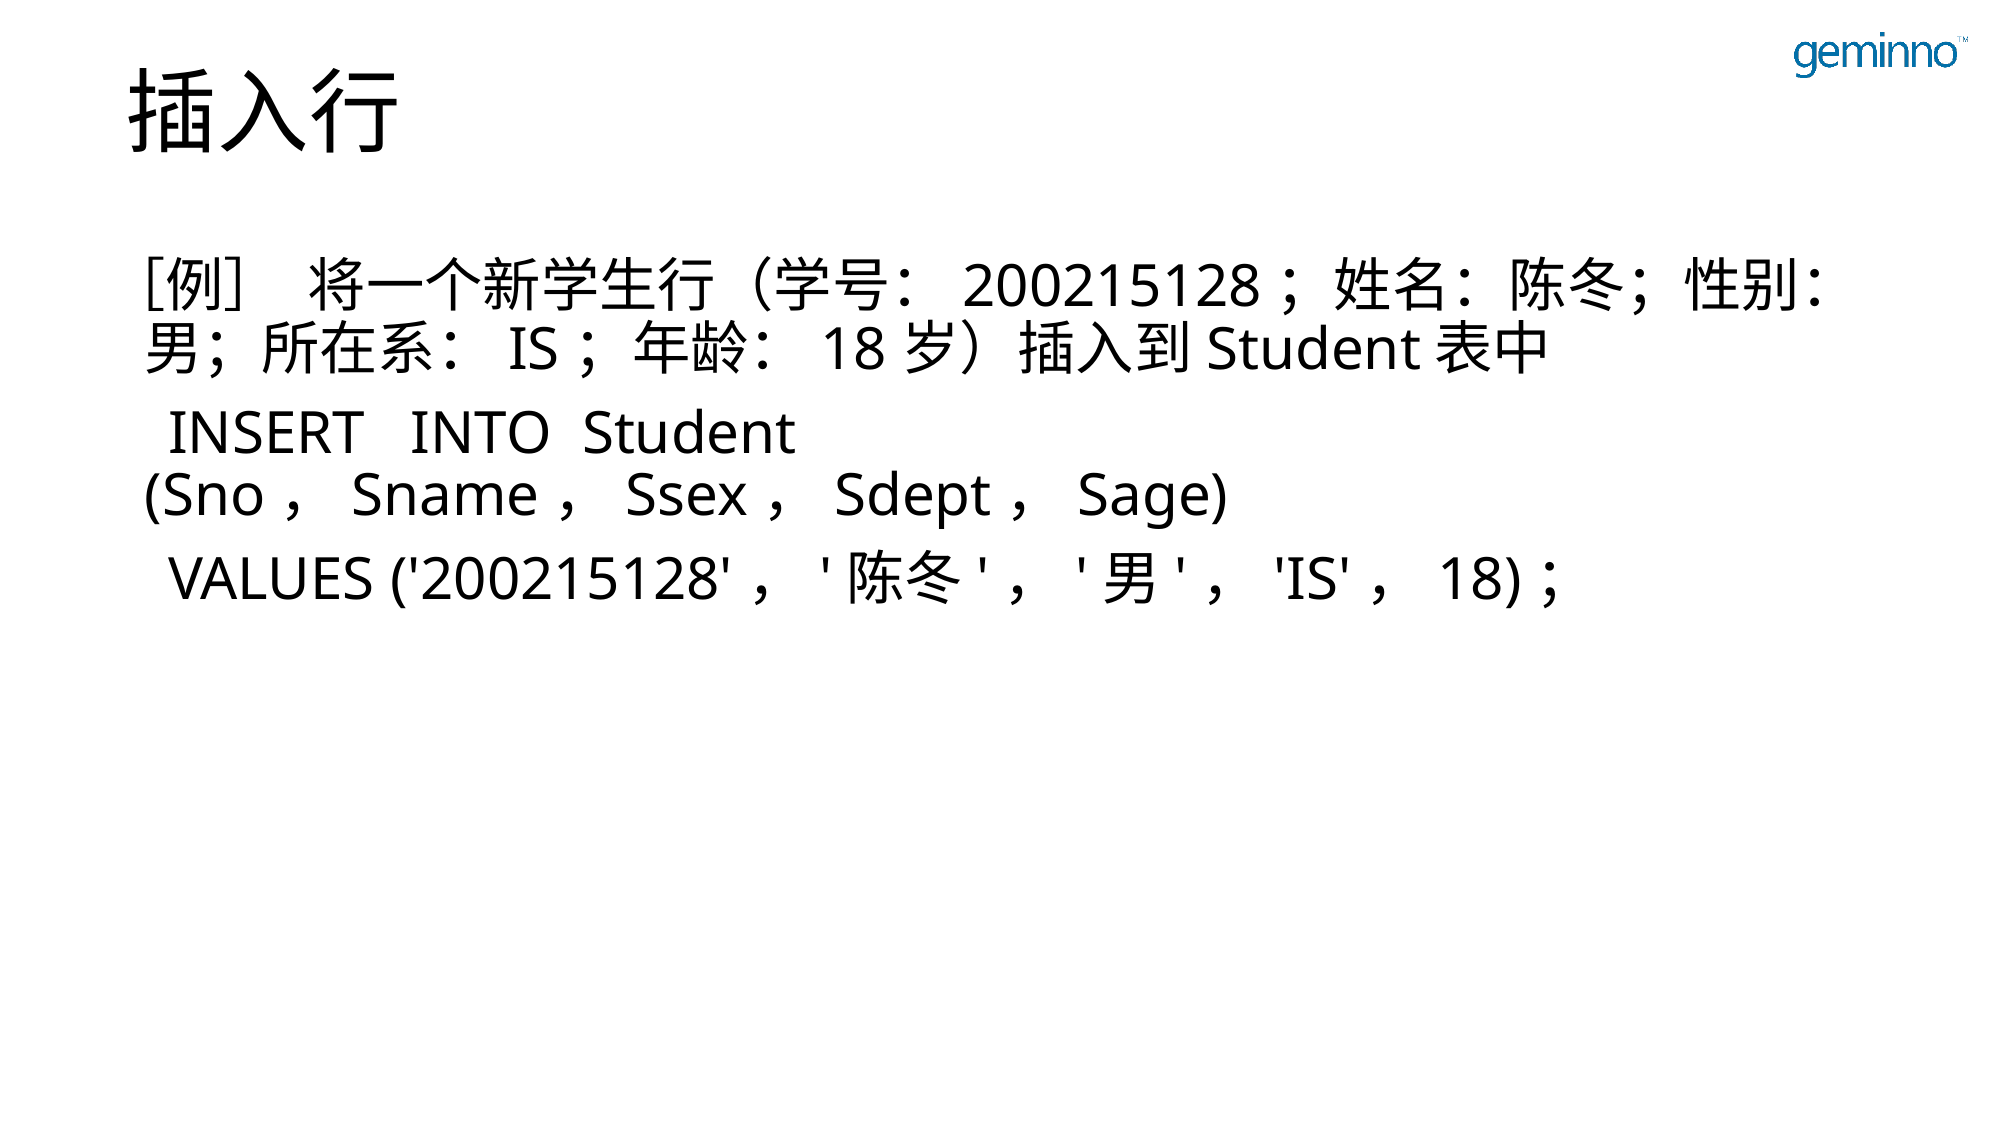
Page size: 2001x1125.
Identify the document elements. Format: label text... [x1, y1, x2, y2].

title 插入行 [110, 35, 1379, 198]
list ［例］ 将一个新学生行（学号：200215128；姓名：陈冬；性别：男；所在系：IS；年龄：18岁）插入到Student表中 INSERT INTO Student (Sno，Sname，Ssex，Sdept，Sage) VALUES ('200215128'，'陈冬'，'男'，'IS'，18)； [92, 248, 1893, 711]
picture [1799, 46, 1812, 63]
picture [1794, 32, 1968, 78]
picture [1794, 62, 1811, 78]
